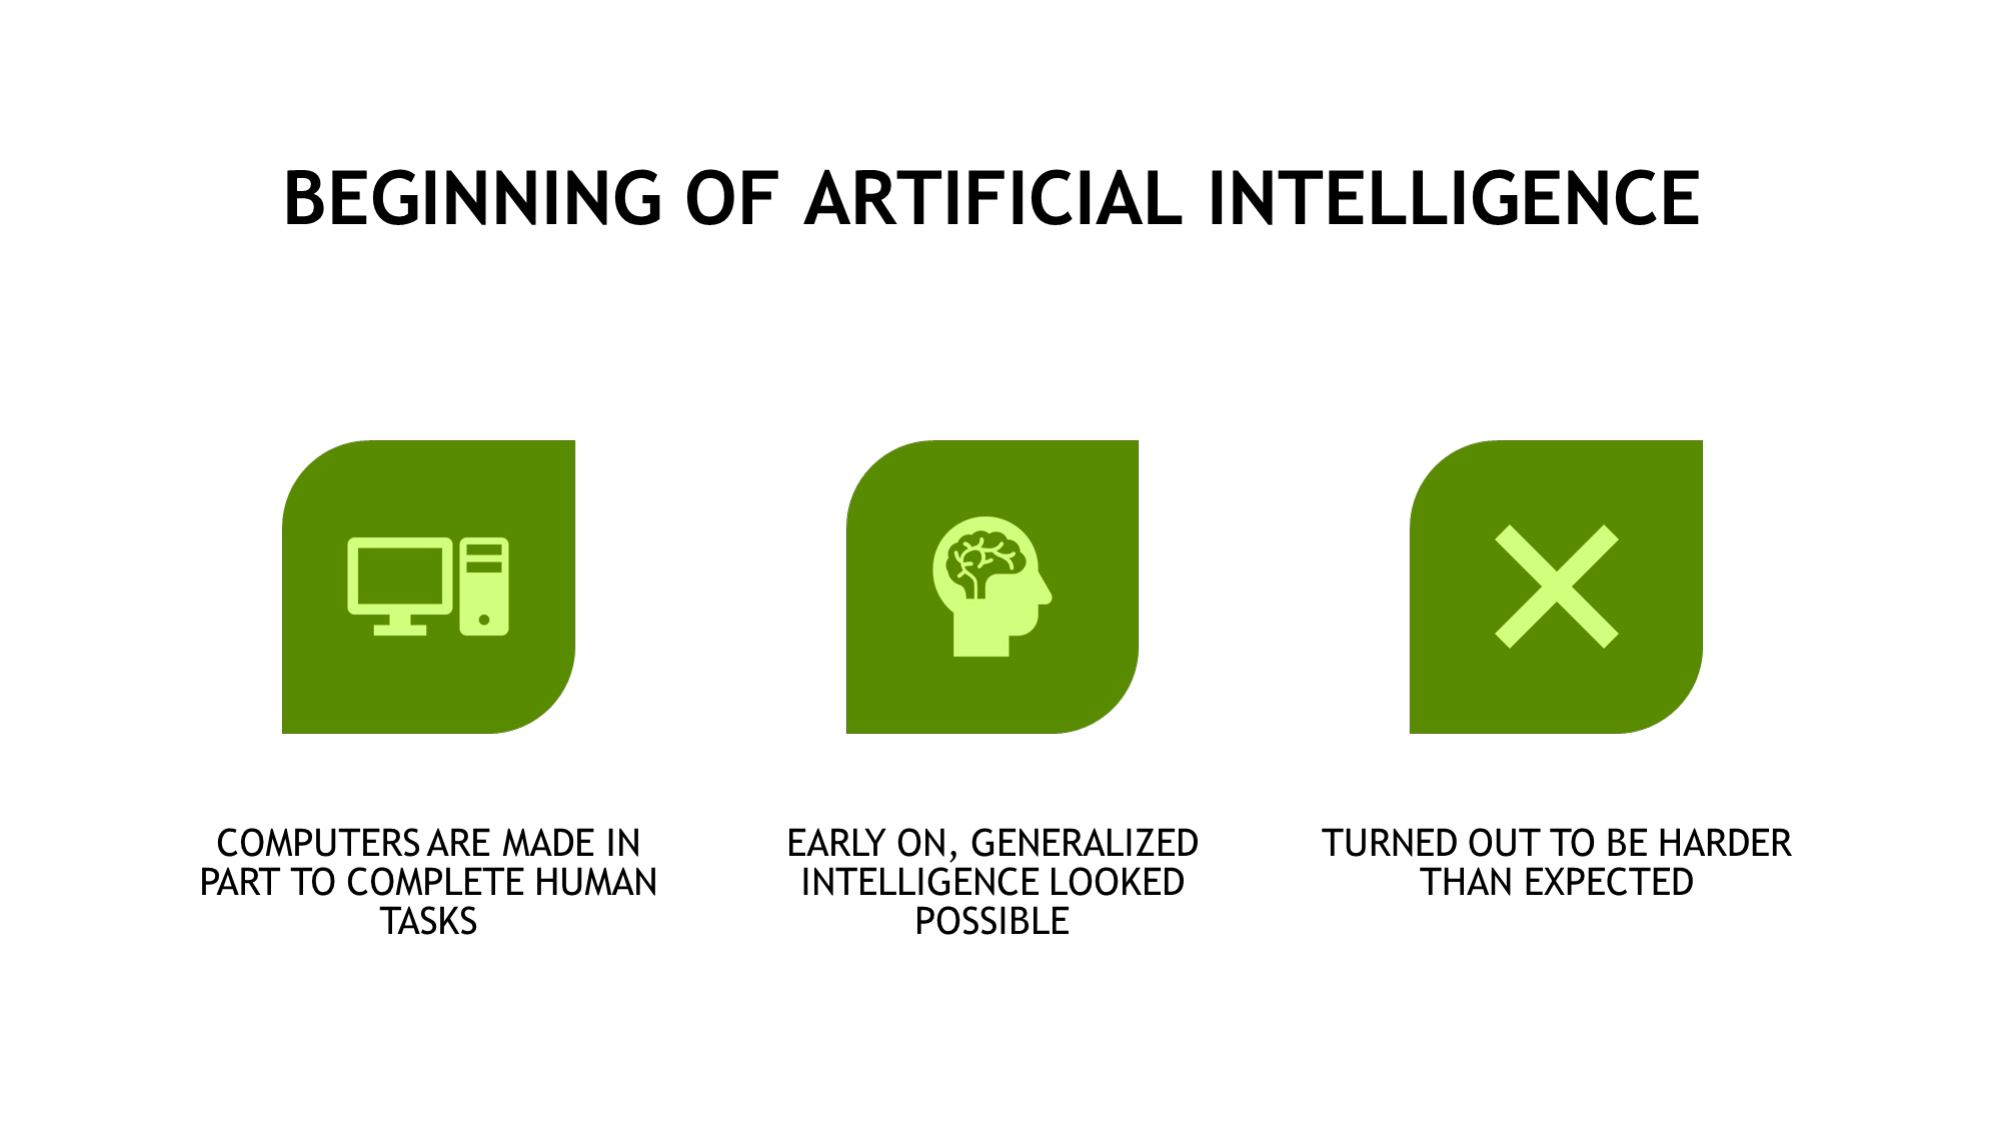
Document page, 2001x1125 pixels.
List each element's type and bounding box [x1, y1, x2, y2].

picture [174, 129, 1825, 996]
